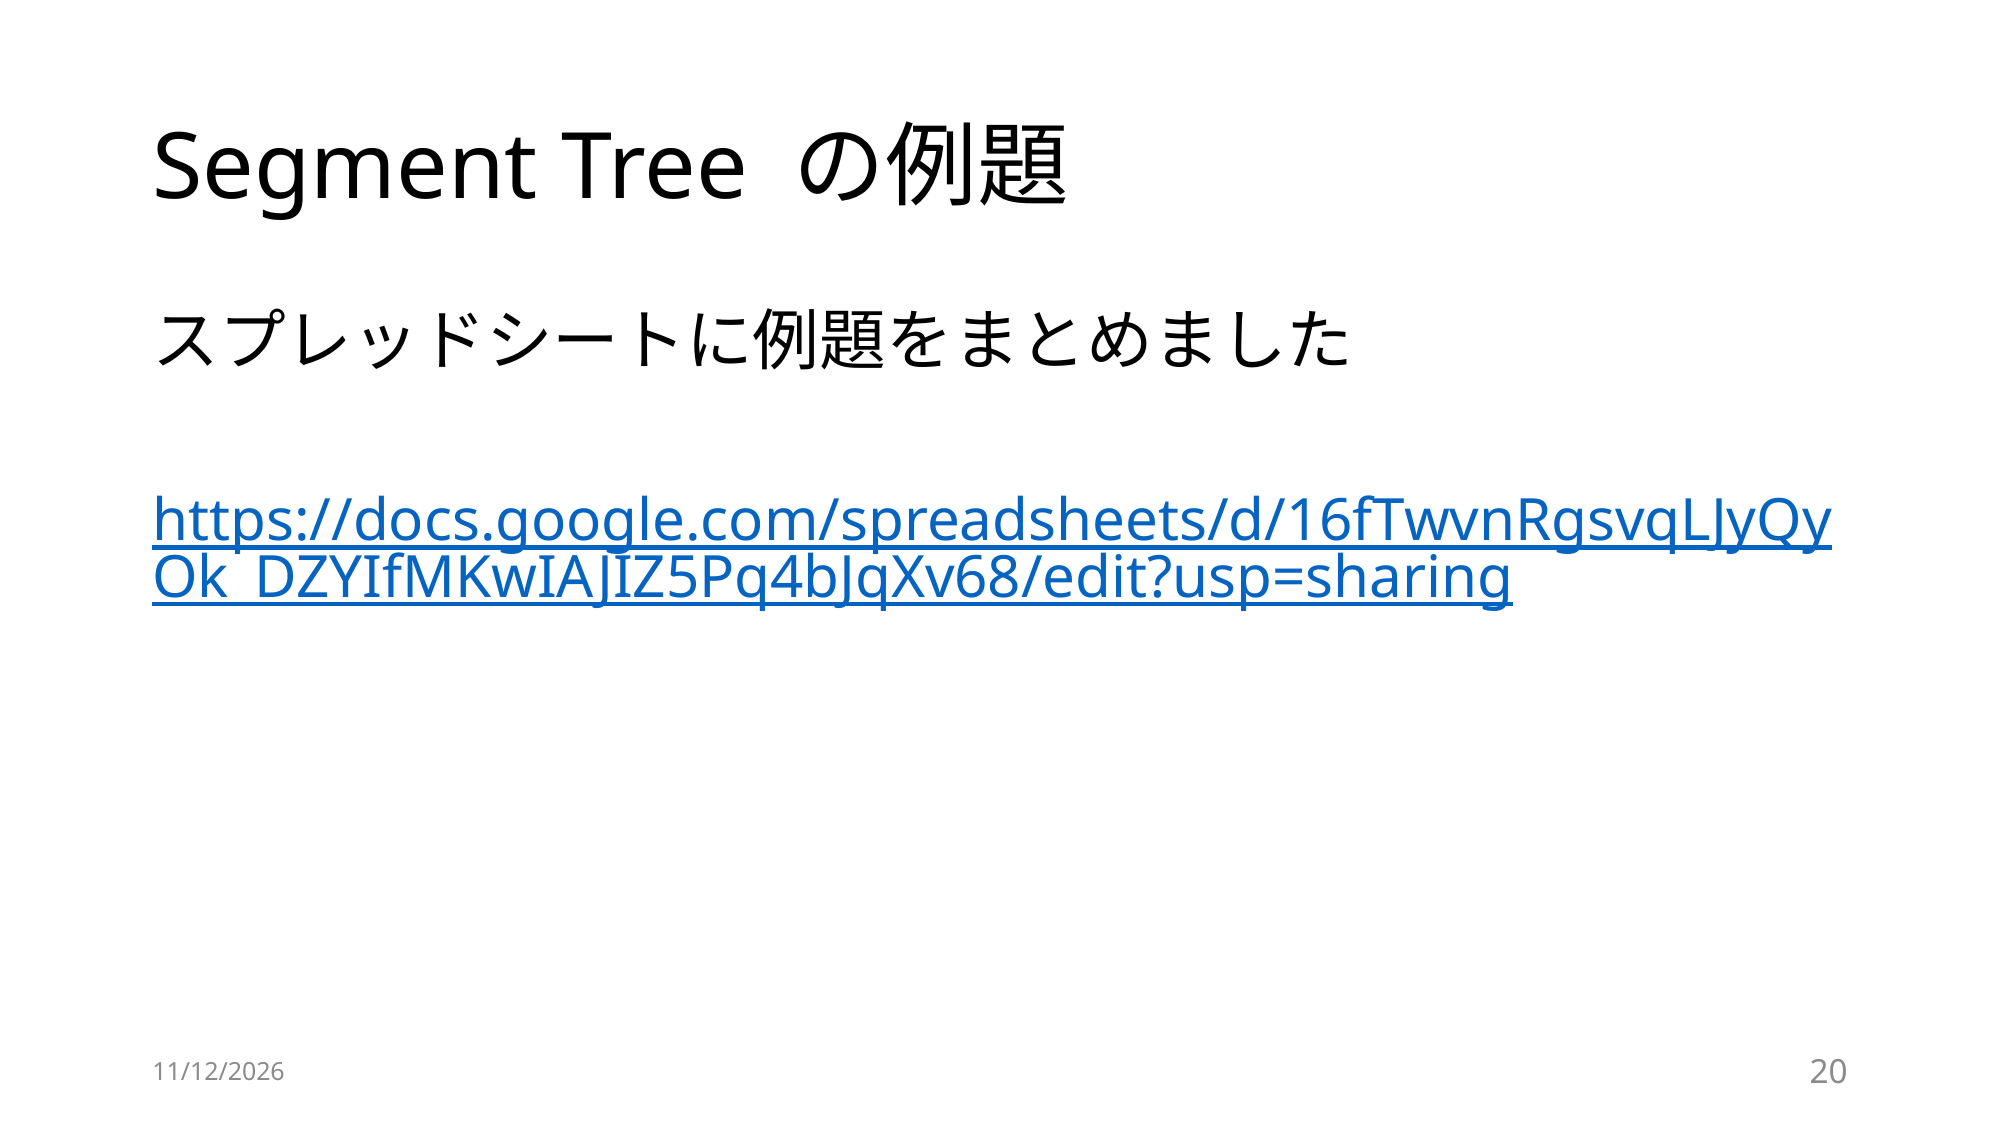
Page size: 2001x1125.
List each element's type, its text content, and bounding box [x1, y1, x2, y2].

slide_number 20 [1412, 1042, 1863, 1103]
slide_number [137, 1042, 588, 1103]
list スプレッドシートに例題をまとめました https://docs.google.com/spreadsheets/d/16fTwvnRgsvqLJyQyOk_DZYIfMKwIAJIZ5Pq4bJqXv68/edit?usp=sharing [137, 299, 1863, 1014]
title Segment Tree の例題 [137, 59, 1863, 278]
